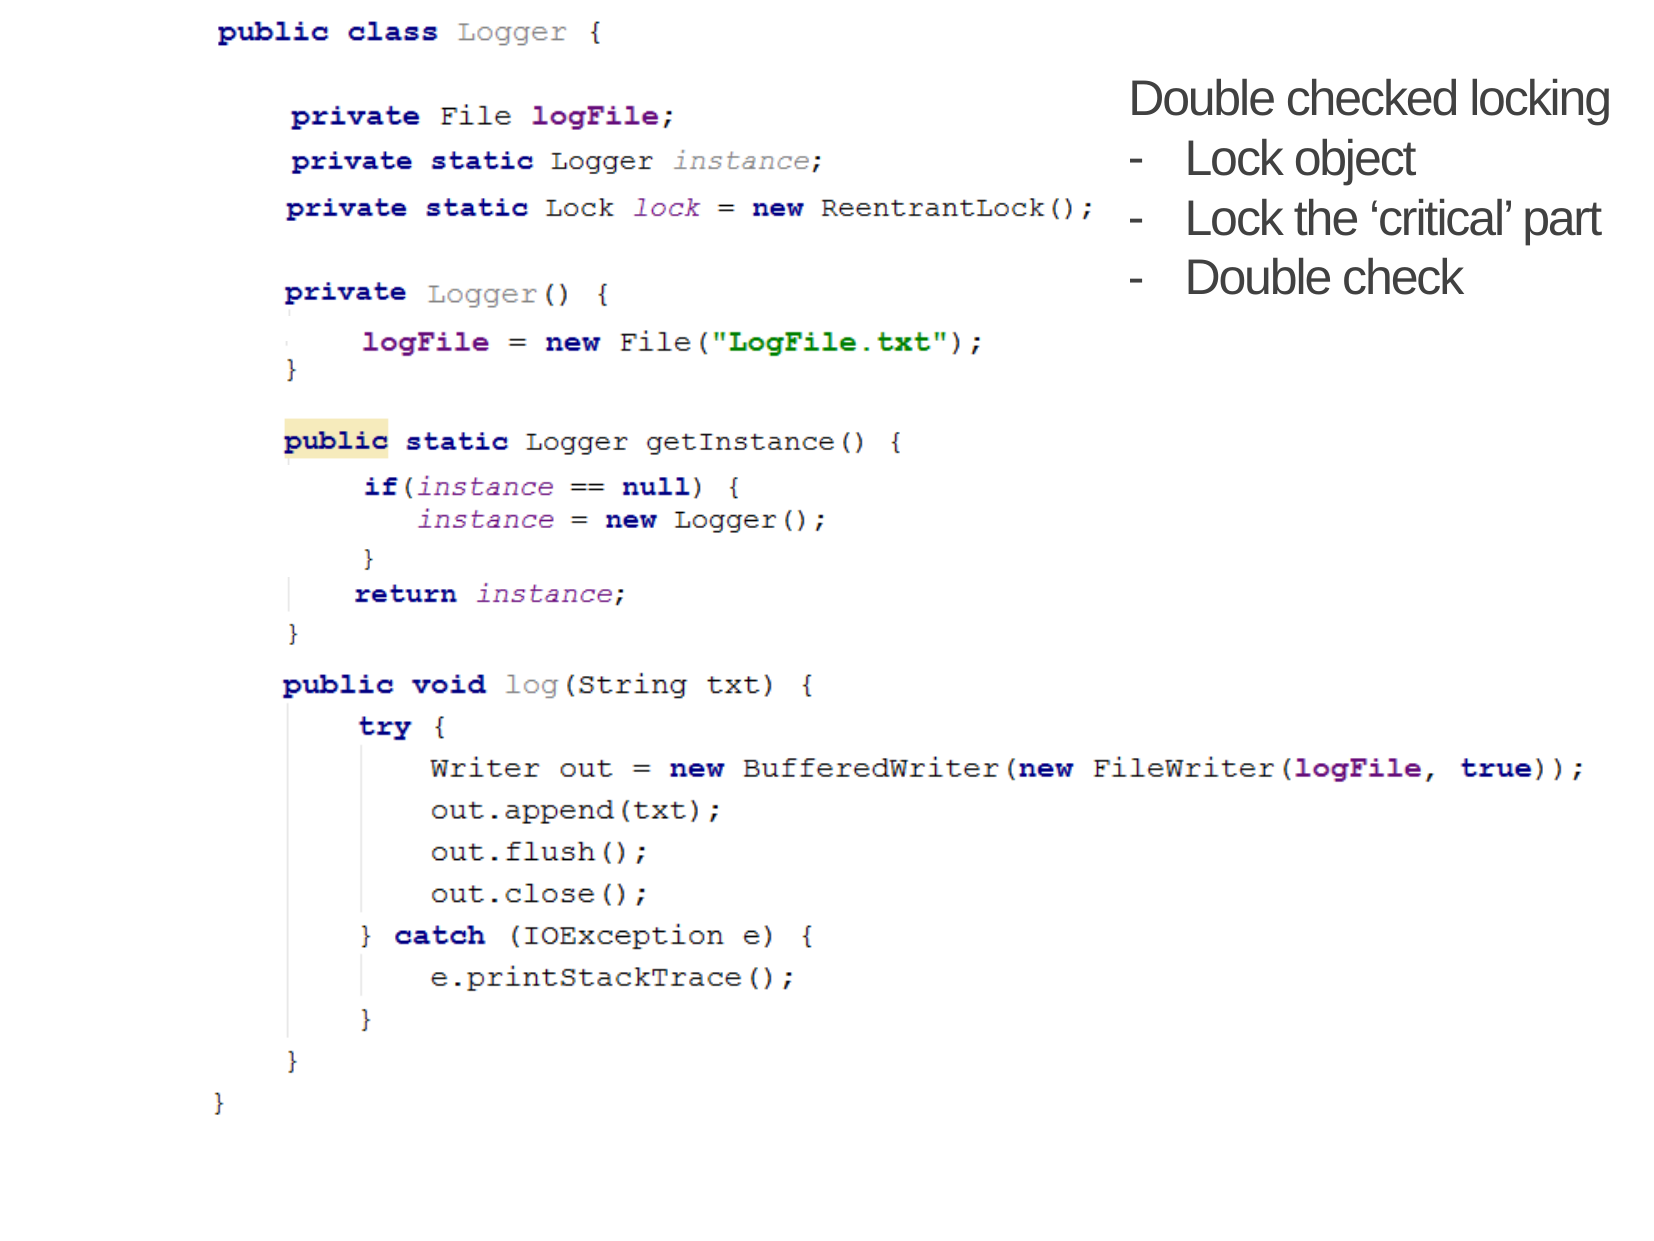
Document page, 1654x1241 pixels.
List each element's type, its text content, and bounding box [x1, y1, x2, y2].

picture [212, 665, 1593, 1140]
picture [271, 537, 632, 656]
picture [281, 265, 415, 316]
picture [359, 468, 842, 545]
picture [281, 340, 339, 405]
picture [274, 411, 914, 466]
picture [354, 264, 1013, 363]
picture [212, 17, 1103, 230]
text_box Double checked locking Lock object Lock the ‘critical’ part Double check [1128, 76, 1613, 306]
